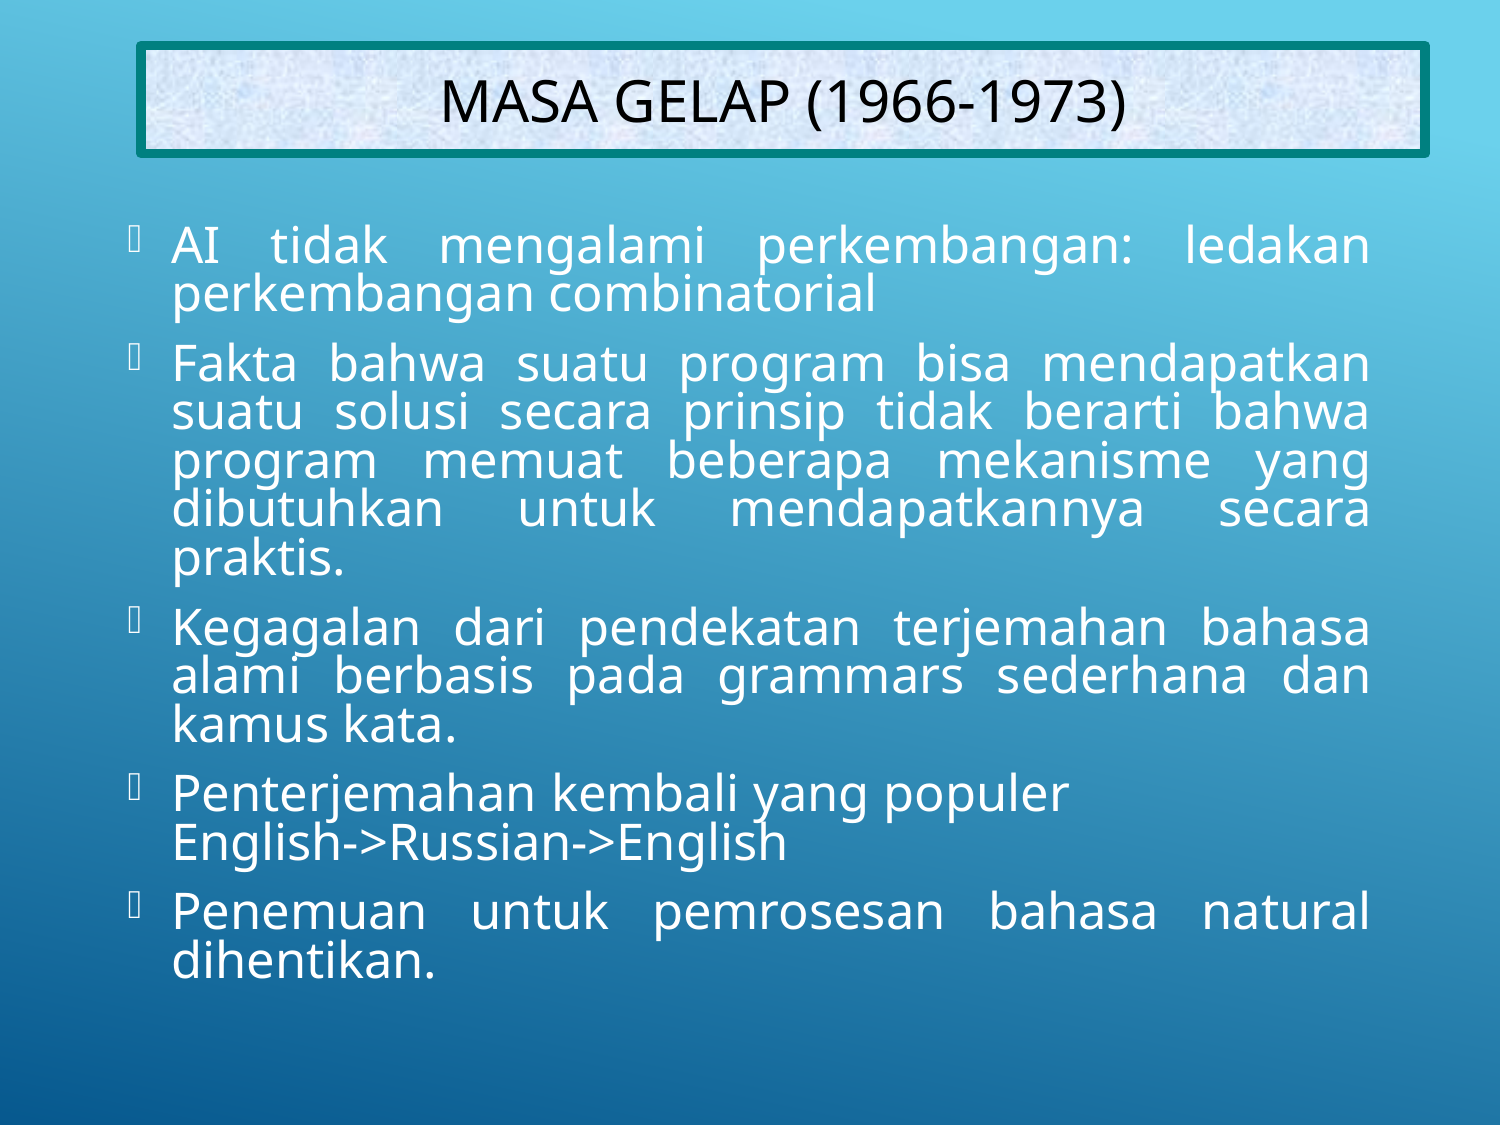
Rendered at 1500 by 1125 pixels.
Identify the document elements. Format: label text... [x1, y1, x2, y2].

title Masa Gelap (1966-1973) [141, 45, 1425, 154]
list AI tidak mengalami perkembangan: ledakan perkembangan combinatorial Fakta bahwa suatu program bisa mendapatkan suatu solusi secara prinsip tidak berarti bahwa program memuat beberapa mekanisme yang dibutuhkan untuk mendapatkannya secara praktis. Kegagalan dari pendekatan terjemahan bahasa alami berbasis pada grammars sederhana dan kamus kata. Penterjemahan kembali yang populer English->Russian->English Penemuan untuk pemrosesan bahasa natural dihentikan. [112, 212, 1388, 1000]
